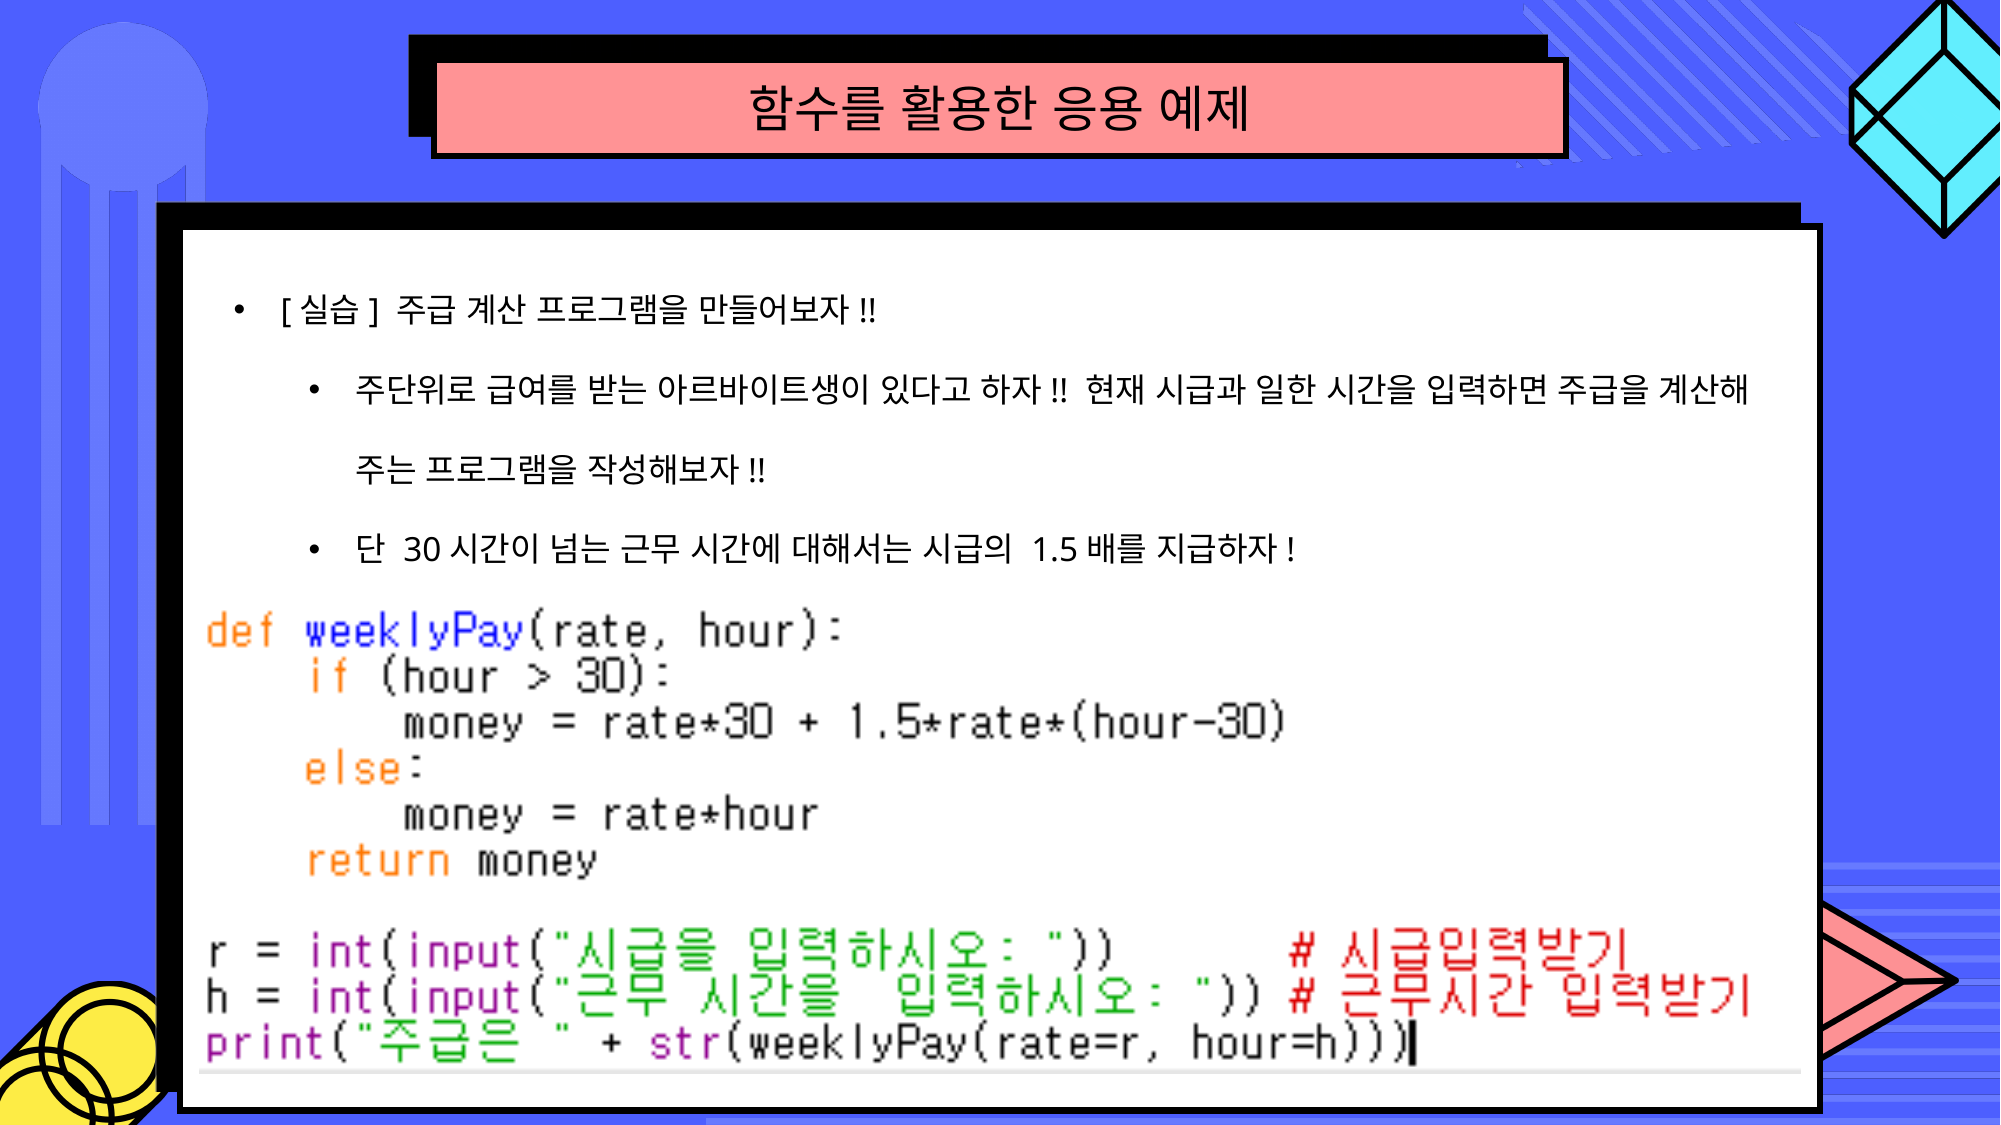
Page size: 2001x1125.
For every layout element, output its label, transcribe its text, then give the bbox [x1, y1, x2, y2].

picture [199, 595, 1801, 1074]
text_box [실습] 주급 계산 프로그램을 만들어보자!! 주단위로 급여를 받는 아르바이트생이 있다고 하자!! 현재 시급과 일한 시간을 입력하면 주급을 계산해 주는 프로그램을 작성해보자!! 단 30시간이 넘는 근무 시간에 대해서는 시급의 1.5배를 지급하자! [218, 241, 1785, 576]
picture [39, 23, 208, 824]
picture [706, 862, 2000, 1125]
text_box 함수를 활용한 응용 예제 [433, 59, 1567, 157]
picture [1516, 0, 2000, 239]
picture [0, 981, 181, 1125]
text_box [179, 225, 1821, 1112]
